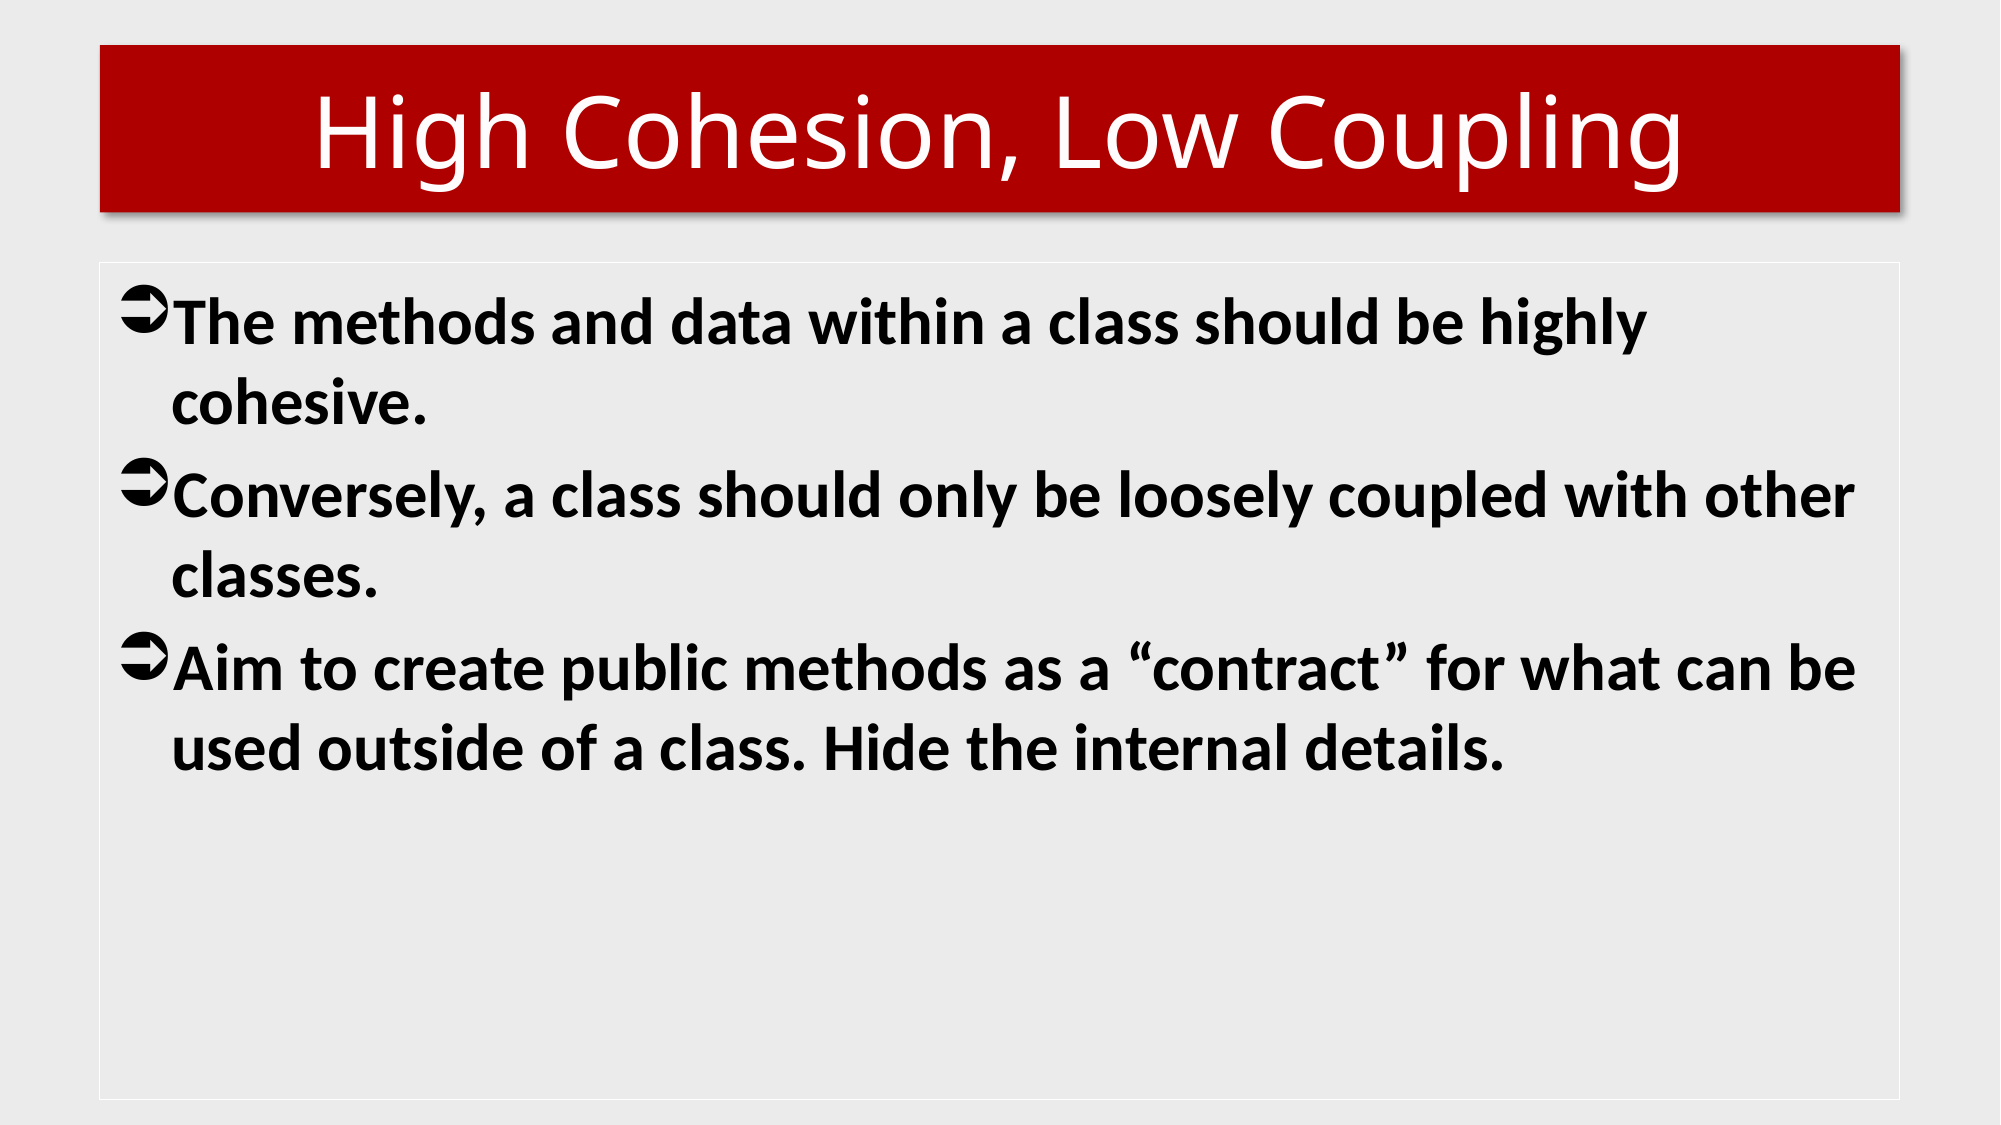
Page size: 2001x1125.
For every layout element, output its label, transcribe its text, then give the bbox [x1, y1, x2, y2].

list The methods and data within a class should be highly cohesive. Conversely, a class should only be loosely coupled with other classes. Aim to create public methods as a “contract” for what can be used outside of a class. Hide the internal details. [99, 262, 1900, 1100]
title High Cohesion, Low Coupling [99, 45, 1900, 213]
